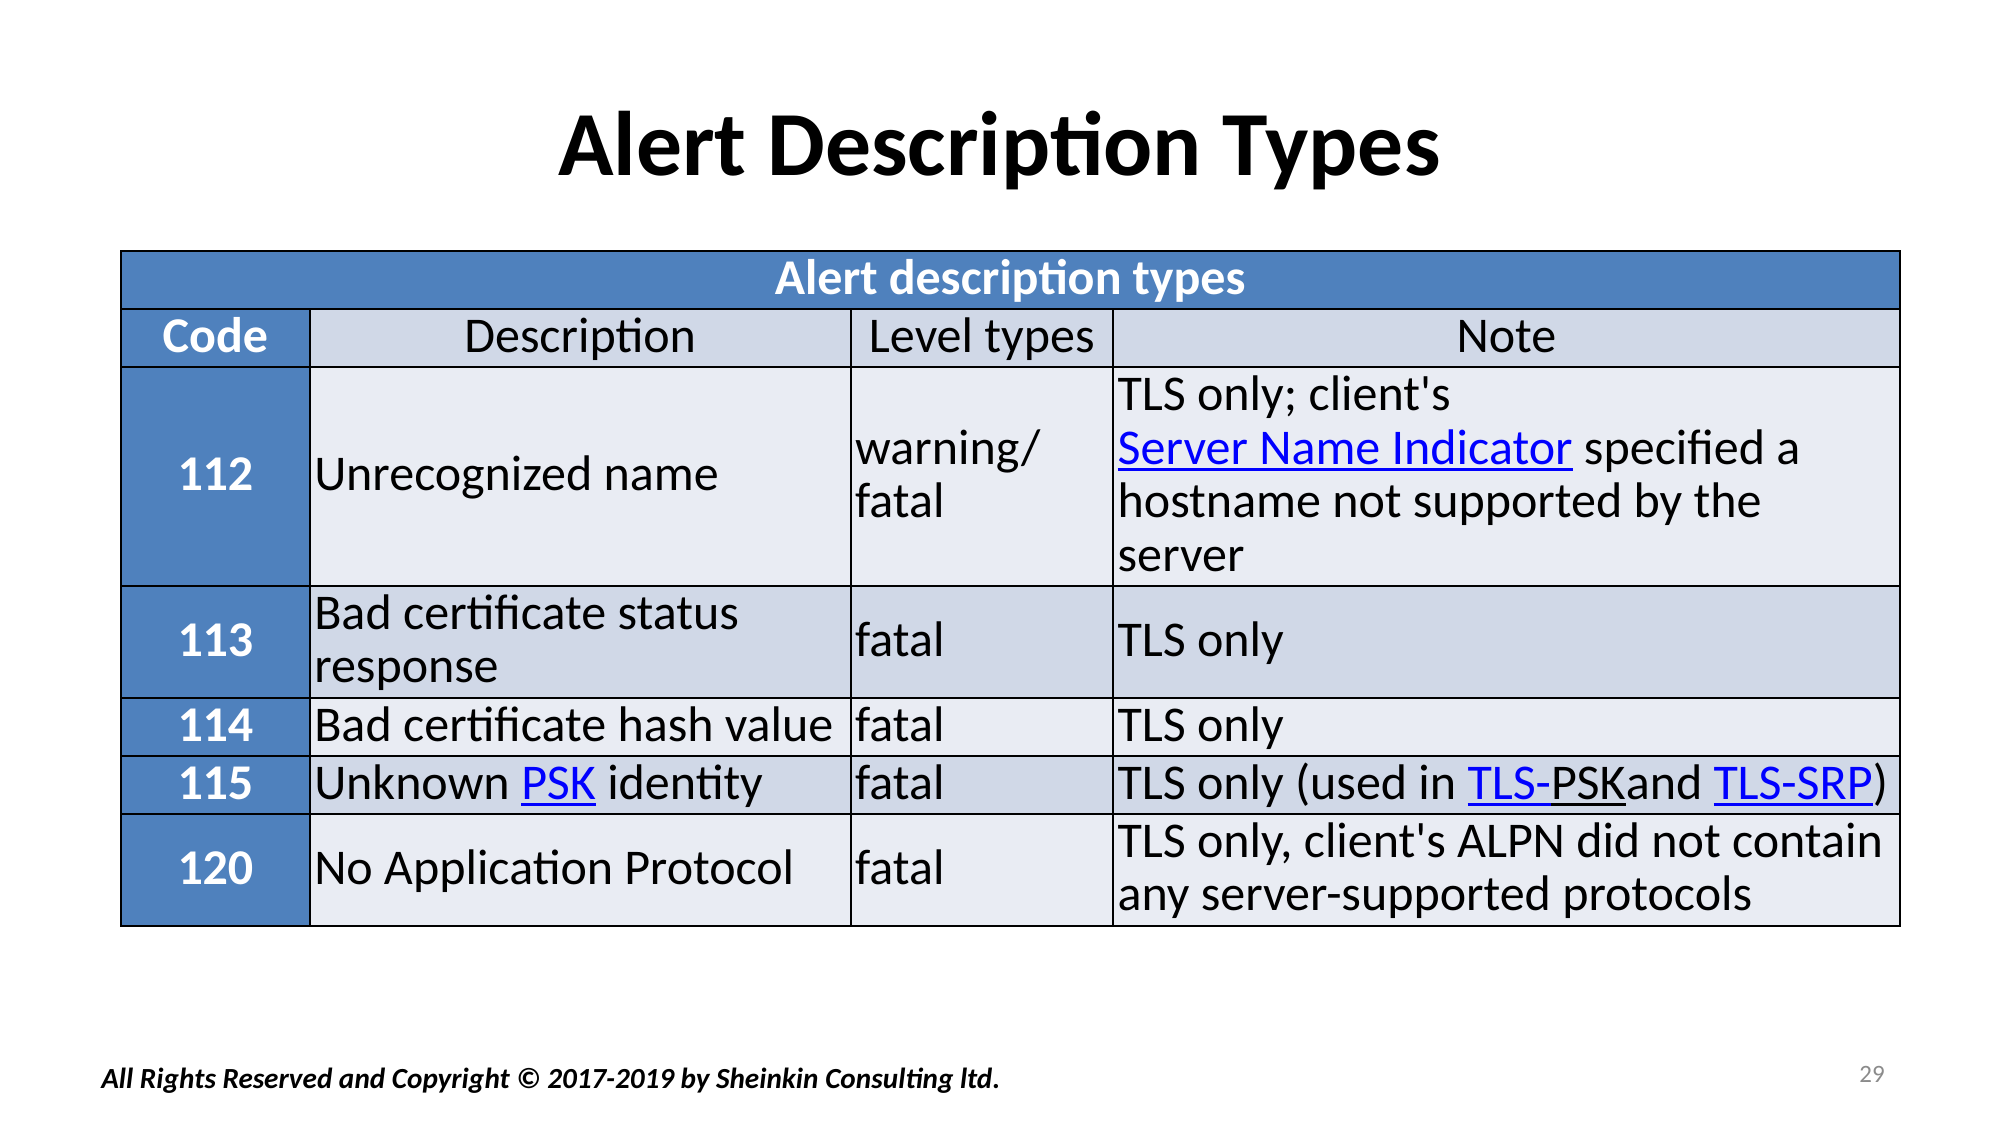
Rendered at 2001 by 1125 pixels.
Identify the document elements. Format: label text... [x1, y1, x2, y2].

table_cell Level types [852, 310, 1112, 366]
table_cell 115 [122, 757, 309, 813]
table_cell TLS only [1114, 699, 1899, 755]
table_cell Unknown PSK identity [311, 757, 850, 813]
table_header Alert description types [122, 252, 1899, 308]
table_cell TLS only [1114, 587, 1899, 697]
table_cell Code [122, 310, 309, 366]
table_cell TLS only; client's Server Name Indicator specified a hostname not supported by the server [1114, 368, 1899, 585]
table_cell fatal [852, 757, 1112, 813]
table_cell Bad certificate hash value [311, 699, 850, 755]
table_cell 120 [122, 815, 309, 925]
table_cell Note [1114, 310, 1899, 366]
table_cell fatal [852, 699, 1112, 755]
table_cell TLS only, client's ALPN did not contain any server-supported protocols [1114, 815, 1899, 925]
table_cell 112 [122, 368, 309, 585]
table_cell 114 [122, 699, 309, 755]
table_cell Unrecognized name [311, 368, 850, 585]
table_cell Description [311, 310, 850, 366]
table_cell TLS only (used in TLS-PSKand TLS-SRP) [1114, 757, 1899, 813]
table_cell No Application Protocol [311, 815, 850, 925]
title Alert Description Types [99, 45, 1900, 233]
table_cell 113 [122, 587, 309, 697]
table_cell fatal [852, 587, 1112, 697]
slide_number 29 [1433, 1042, 1900, 1103]
table_cell warning/ fatal [852, 368, 1112, 585]
table_cell fatal [852, 815, 1112, 925]
table_cell Bad certificate status response [311, 587, 850, 697]
